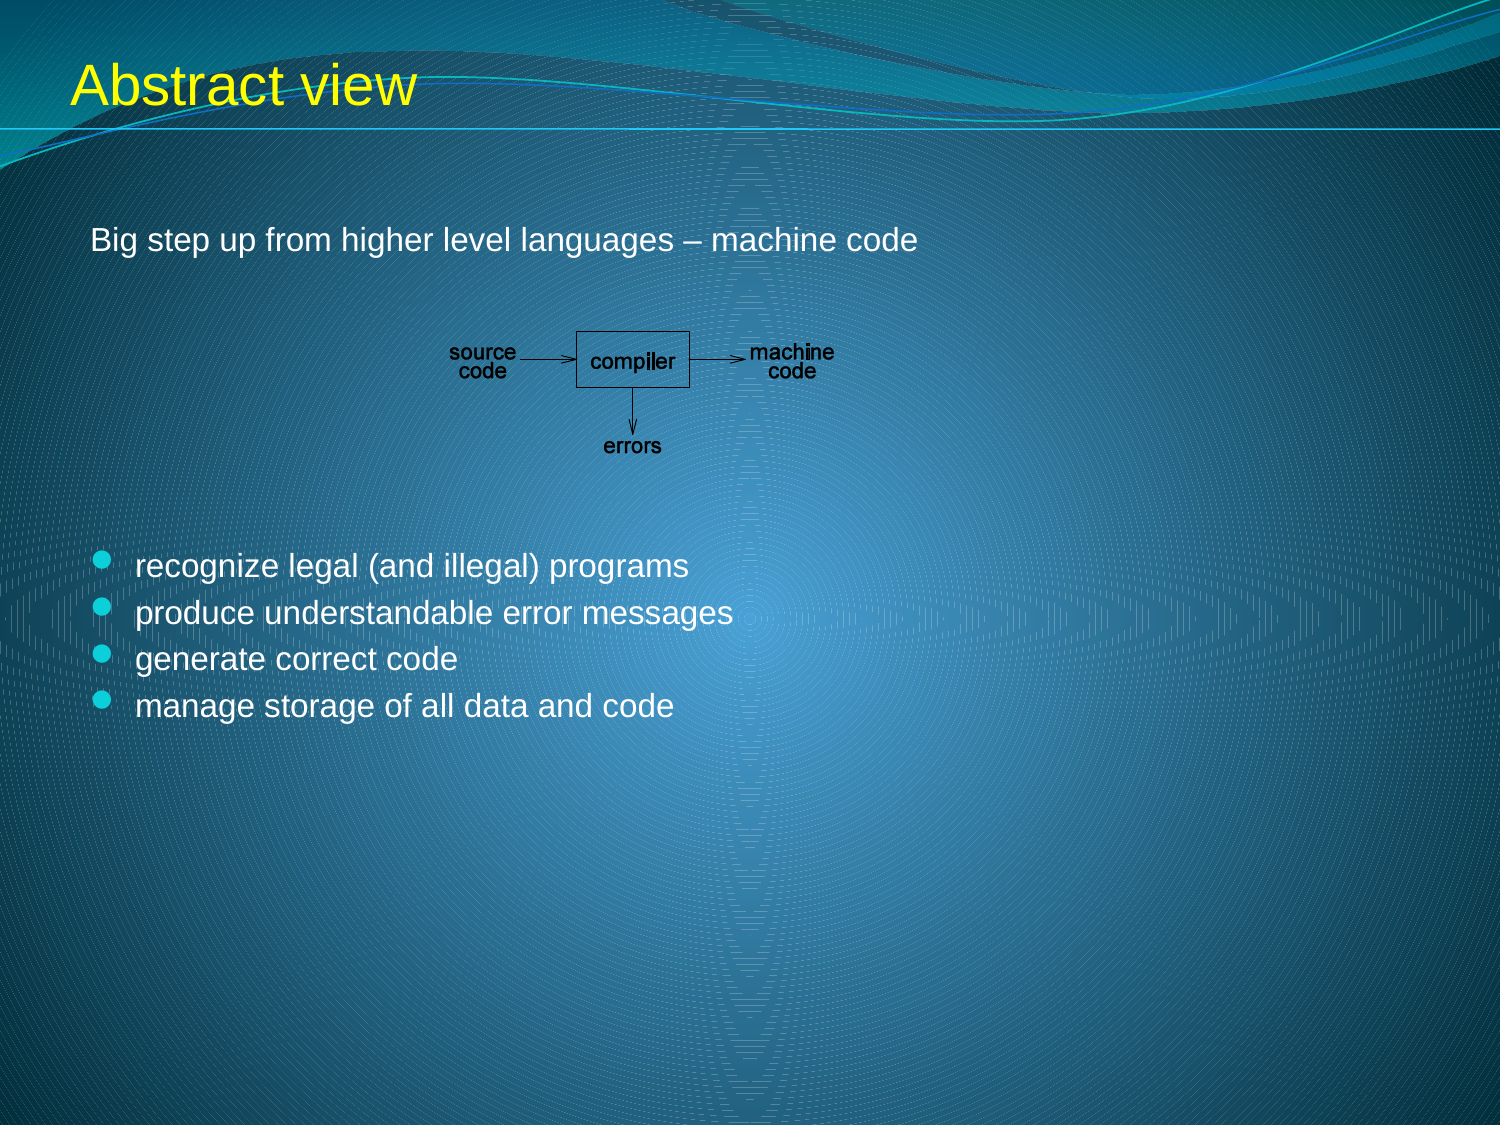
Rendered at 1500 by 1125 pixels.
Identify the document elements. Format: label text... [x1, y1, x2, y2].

table_cell Analyze the phrase structure of program [438, 329, 846, 469]
title Abstract view [70, 35, 1421, 118]
list Big step up from higher level languages – machine code recognize legal (and illegal) programs produce understandable error messages generate correct code manage storage of all data and code [75, 164, 1425, 1079]
picture [445, 327, 840, 458]
